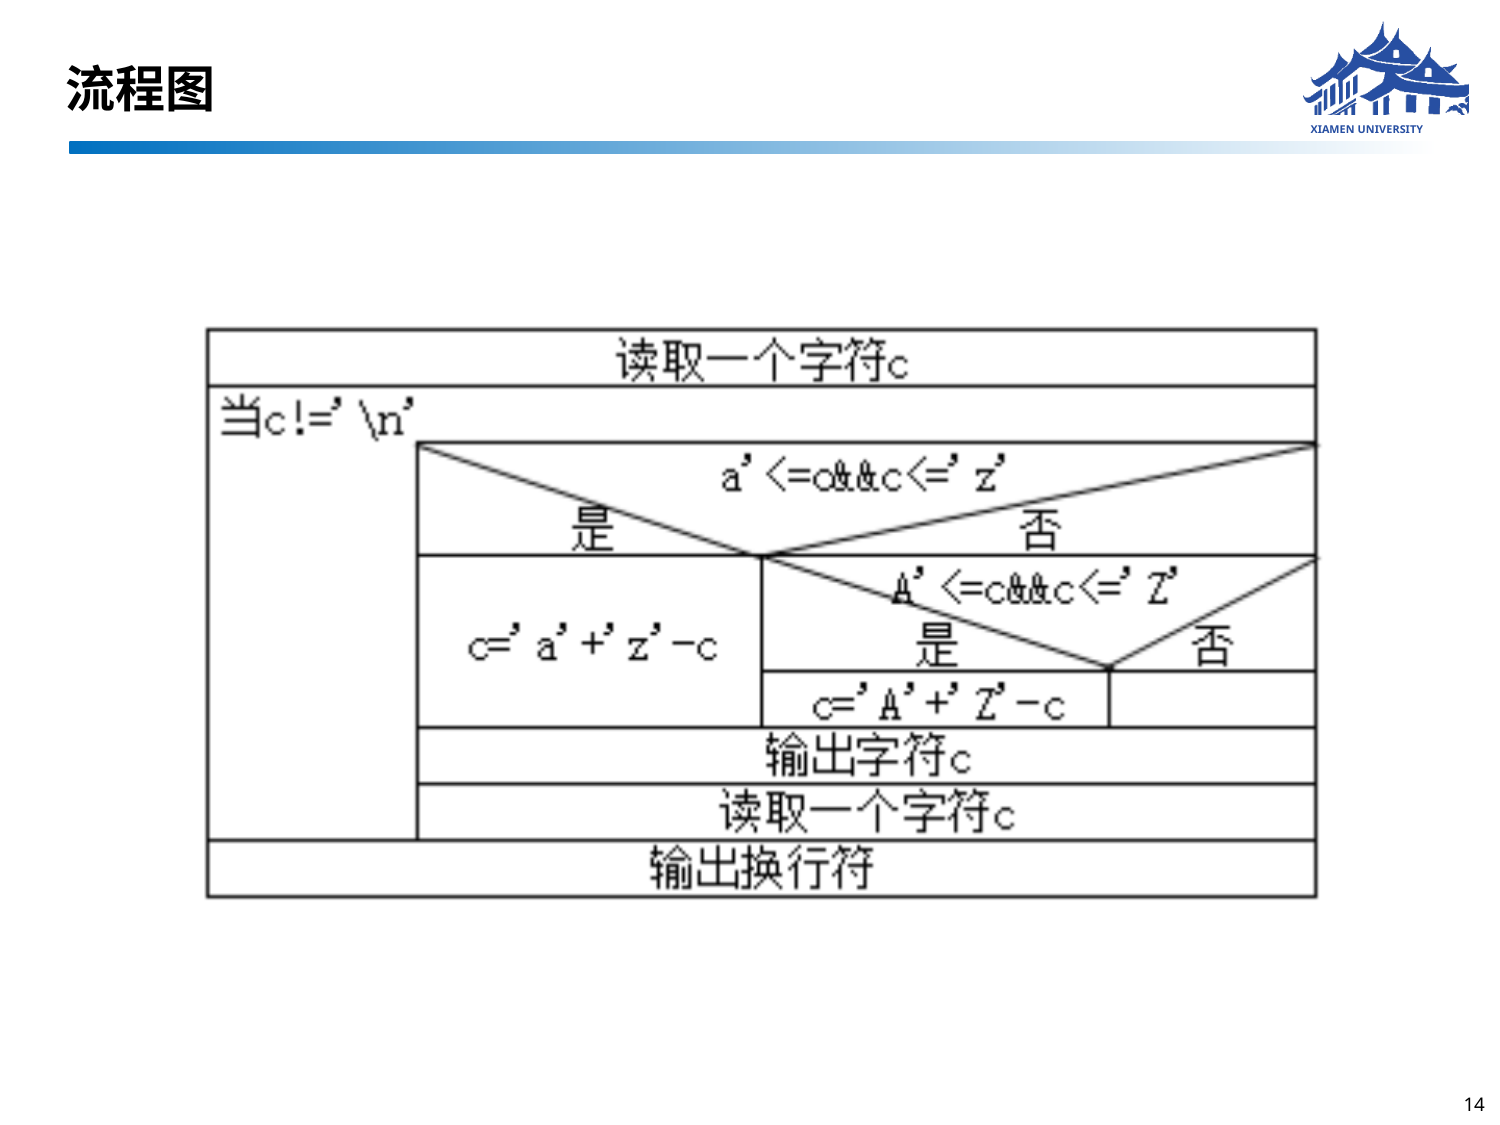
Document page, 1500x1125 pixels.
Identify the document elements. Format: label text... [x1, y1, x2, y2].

picture [1303, 21, 1469, 115]
slide_number 14 [1334, 1084, 1500, 1121]
title 流程图 [50, 29, 1425, 125]
picture [161, 293, 1374, 934]
